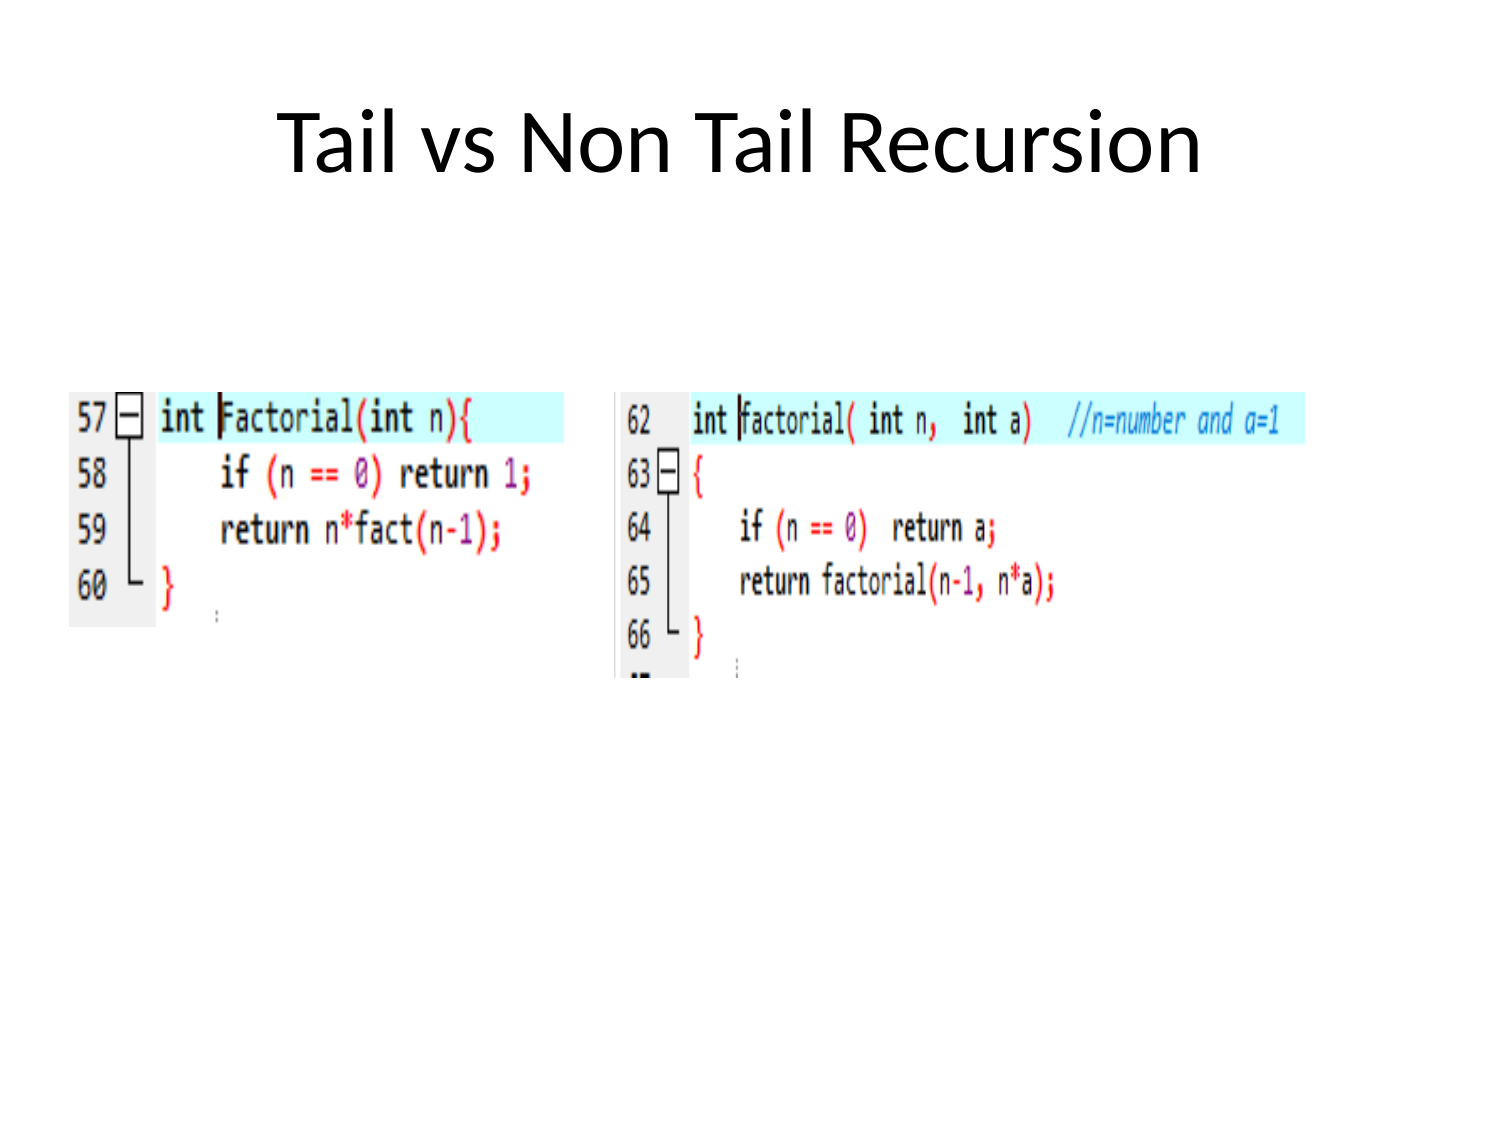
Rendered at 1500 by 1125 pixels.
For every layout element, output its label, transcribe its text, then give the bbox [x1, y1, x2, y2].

title Tail vs Non Tail Recursion [69, 19, 1413, 254]
picture [613, 392, 1306, 679]
picture [68, 392, 565, 628]
